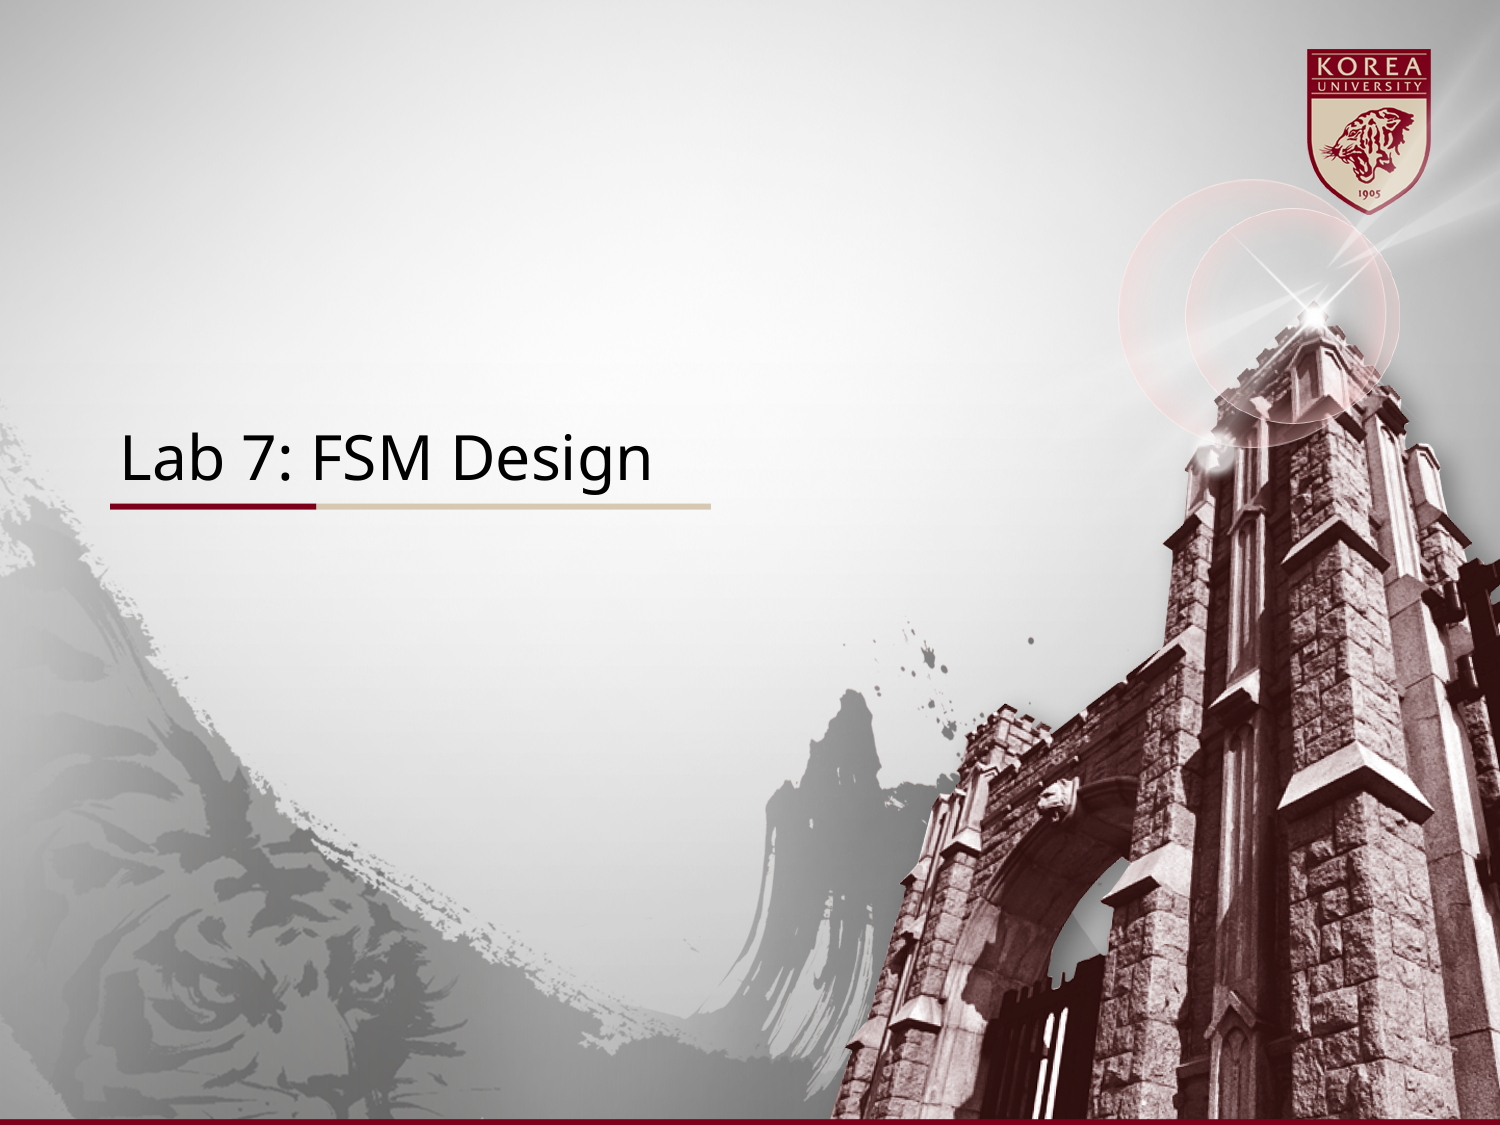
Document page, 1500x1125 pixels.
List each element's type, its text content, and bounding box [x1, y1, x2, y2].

title Lab 7: FSM Design [104, 259, 1109, 501]
picture [0, 0, 1500, 1125]
